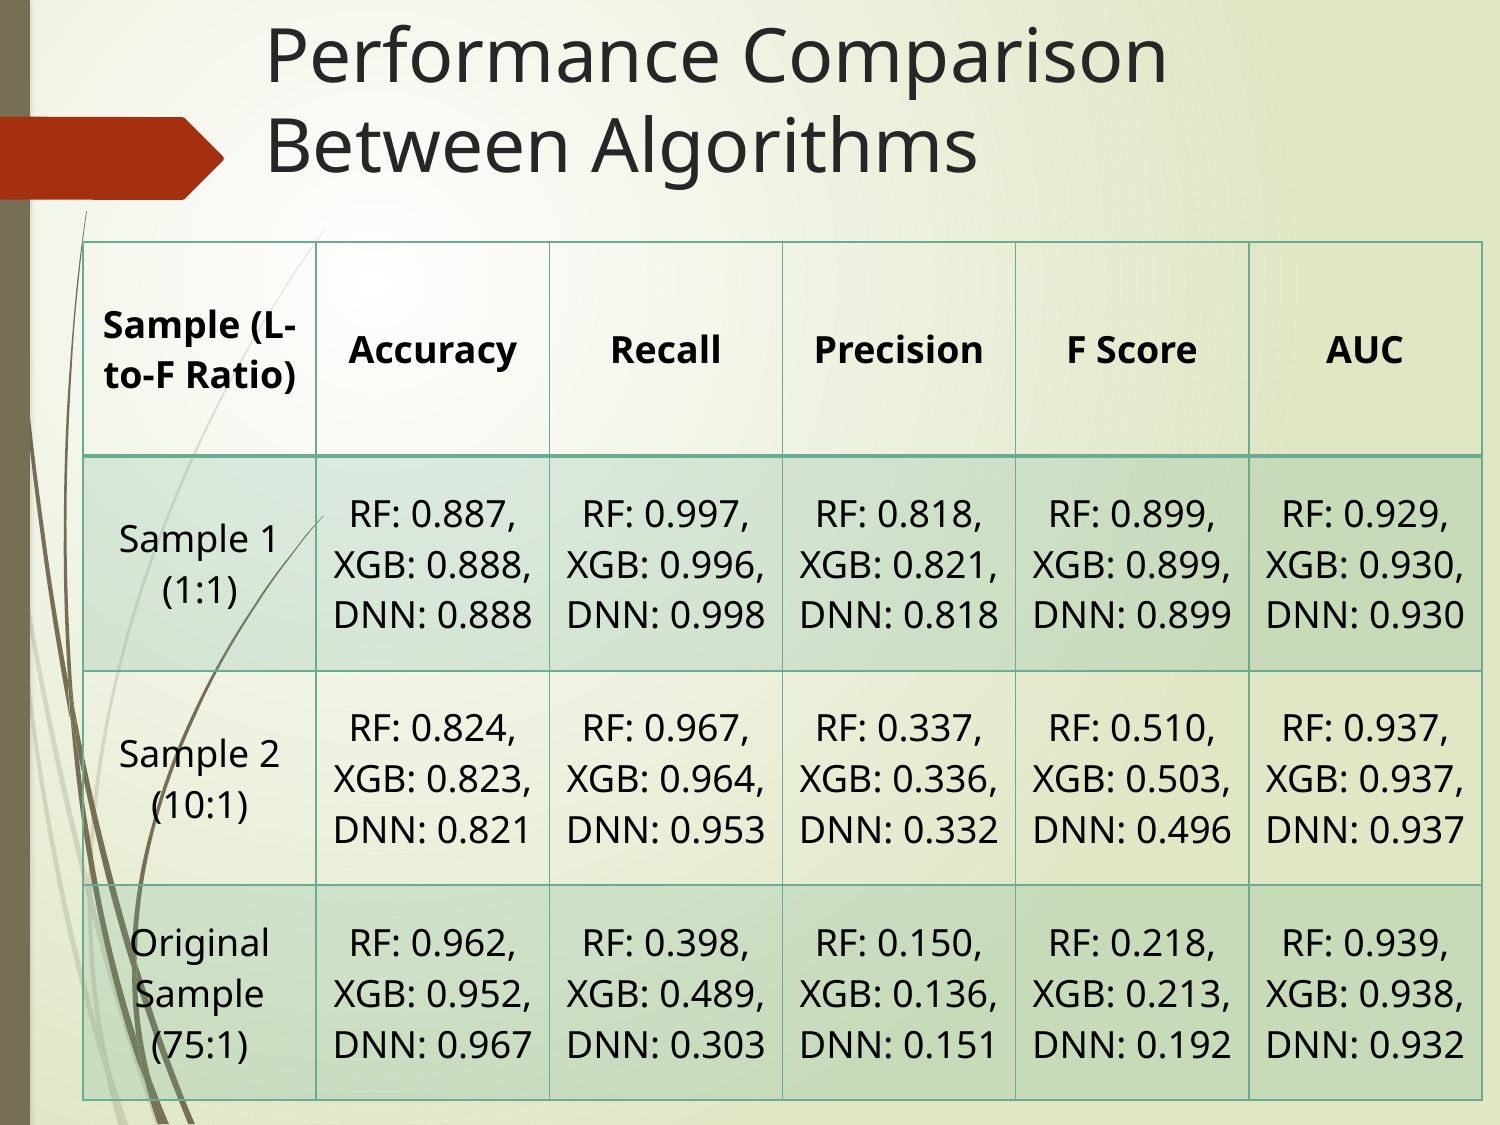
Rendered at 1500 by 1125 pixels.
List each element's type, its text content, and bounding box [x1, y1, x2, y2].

table_header Sample (L-to-F Ratio) [84, 243, 315, 454]
table_cell RF: 0.967, XGB: 0.964, DNN: 0.953 [550, 672, 782, 884]
table_header F Score [1016, 243, 1248, 454]
table_cell RF: 0.218, XGB: 0.213, DNN: 0.192 [1016, 886, 1248, 1099]
table_cell Sample 1 (1:1) [84, 458, 315, 670]
table_header Precision [783, 243, 1015, 454]
table_cell RF: 0.818, XGB: 0.821, DNN: 0.818 [783, 458, 1015, 670]
table_cell RF: 0.150, XGB: 0.136, DNN: 0.151 [783, 886, 1015, 1099]
table_cell RF: 0.824, XGB: 0.823, DNN: 0.821 [317, 672, 549, 884]
table_cell RF: 0.337, XGB: 0.336, DNN: 0.332 [783, 672, 1015, 884]
table_header AUC [1250, 243, 1481, 454]
table_header Accuracy [317, 243, 549, 454]
table_cell RF: 0.997, XGB: 0.996, DNN: 0.998 [550, 458, 782, 670]
title Performance Comparison Between Algorithms [249, 0, 1330, 211]
table_header Recall [550, 243, 782, 454]
table_cell RF: 0.937, XGB: 0.937, DNN: 0.937 [1250, 672, 1481, 884]
table_cell RF: 0.887, XGB: 0.888, DNN: 0.888 [317, 458, 549, 670]
table_cell RF: 0.929, XGB: 0.930, DNN: 0.930 [1250, 458, 1481, 670]
table_cell RF: 0.398, XGB: 0.489, DNN: 0.303 [550, 886, 782, 1099]
table_cell RF: 0.510, XGB: 0.503, DNN: 0.496 [1016, 672, 1248, 884]
table_cell Sample 2 (10:1) [84, 672, 315, 884]
table_cell RF: 0.939, XGB: 0.938, DNN: 0.932 [1250, 886, 1481, 1099]
table_cell RF: 0.962, XGB: 0.952, DNN: 0.967 [317, 886, 549, 1099]
table_cell RF: 0.899, XGB: 0.899, DNN: 0.899 [1016, 458, 1248, 670]
table_cell Original Sample (75:1) [84, 886, 315, 1099]
